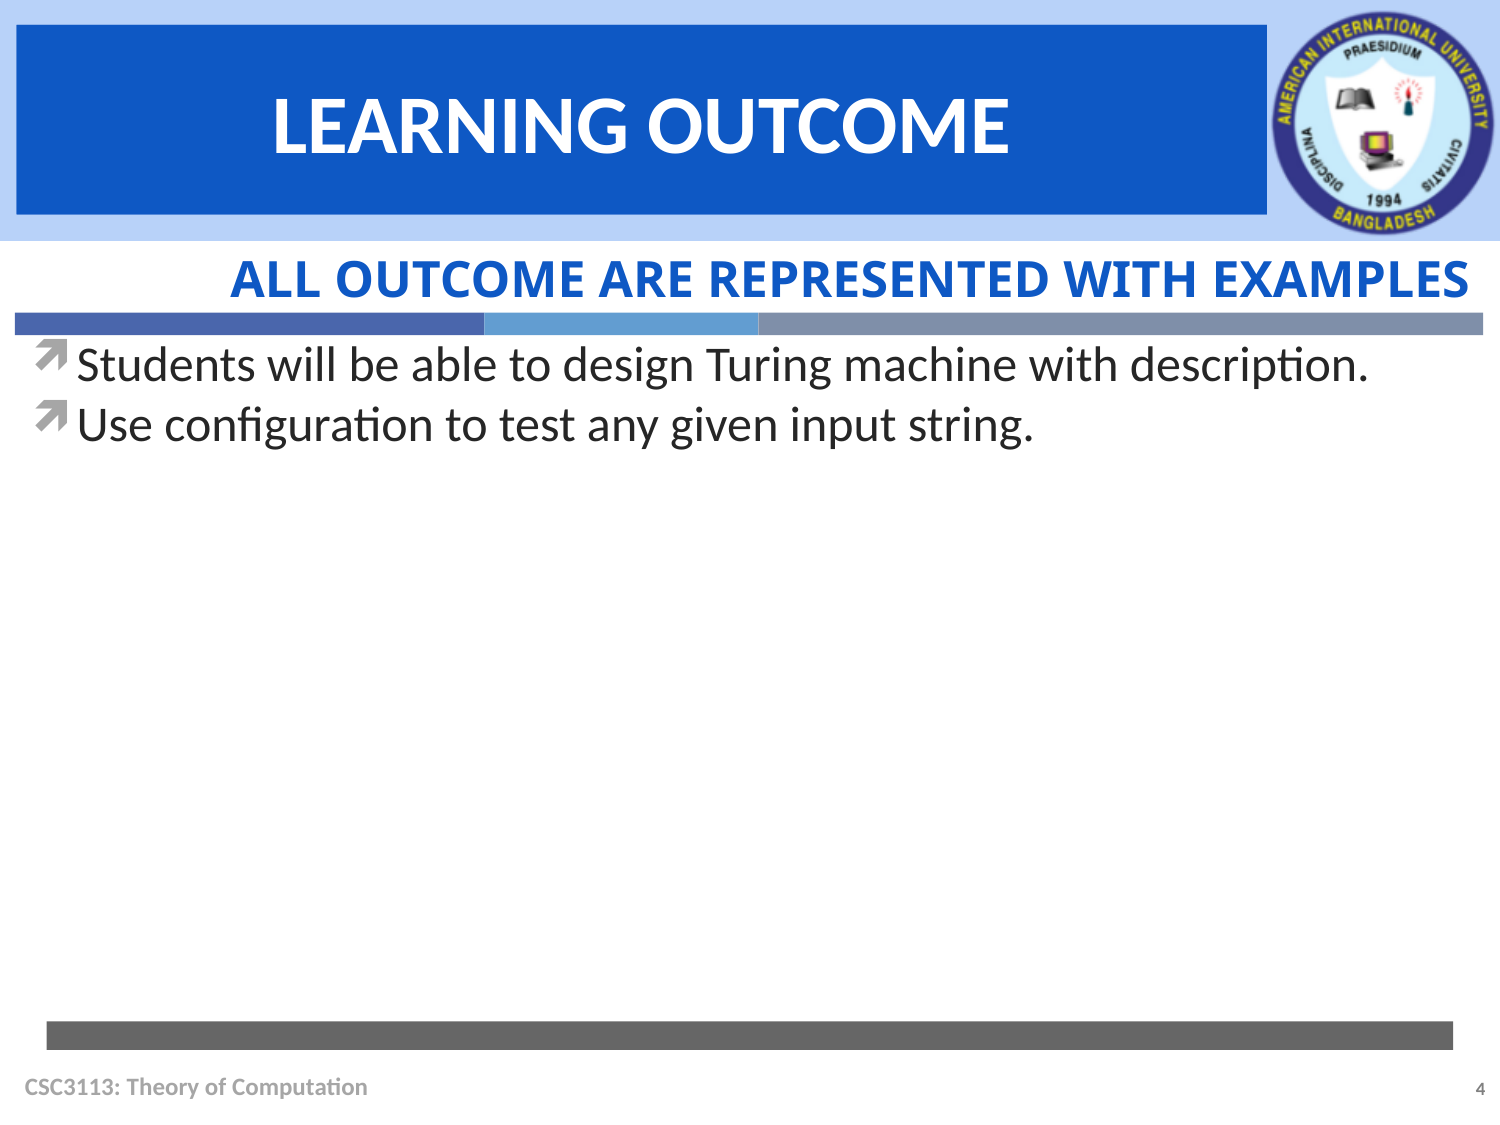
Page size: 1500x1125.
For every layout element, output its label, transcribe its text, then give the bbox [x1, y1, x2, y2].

picture [1267, 6, 1500, 241]
subtitle All outcome are represented with examples [16, 239, 1486, 320]
list Students will be able to design Turing machine with description. Use configuration to test any given input string. [16, 335, 1484, 1016]
footer CSC3113: Theory of Computation [10, 1055, 1015, 1116]
